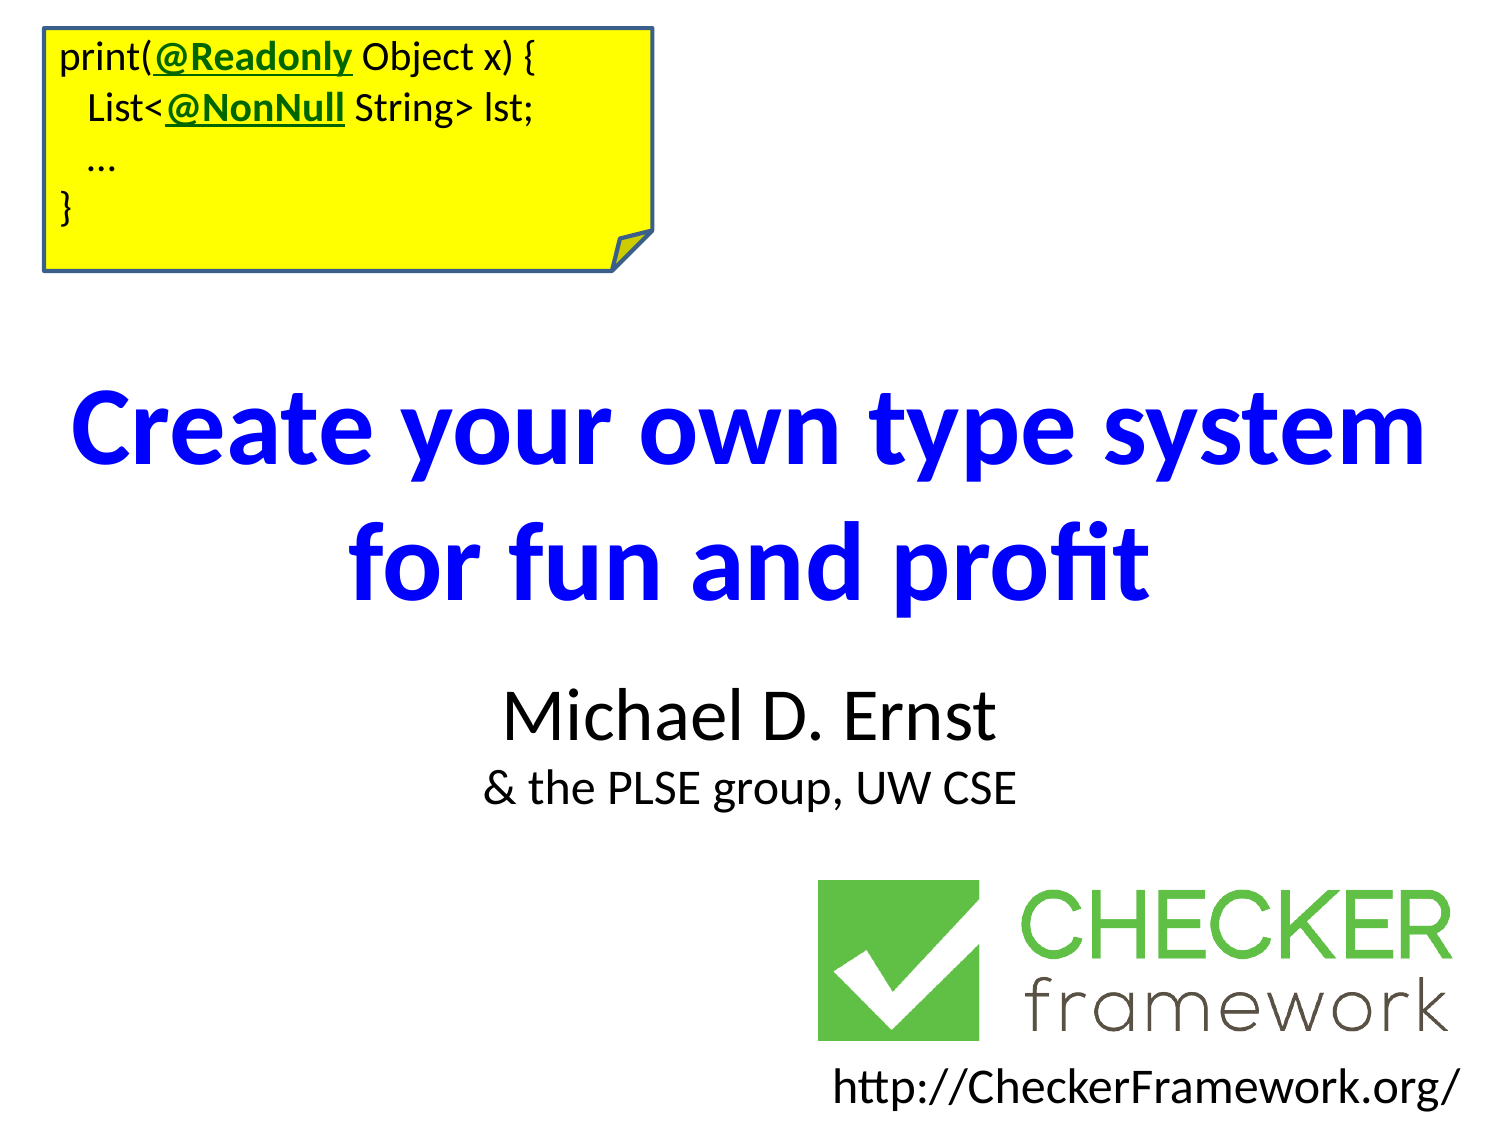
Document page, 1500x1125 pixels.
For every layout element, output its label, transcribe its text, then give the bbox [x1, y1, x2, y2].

text_box Michael D. Ernst & the PLSE group, UW CSE [9, 634, 1491, 883]
picture [818, 879, 1453, 1042]
text_box print(@Readonly Object x) { List<@NonNull String> lst; … } [41, 26, 655, 274]
text_box Create your own type system for fun and profit [9, 343, 1491, 632]
text_box http://CheckerFramework.org/ [817, 1045, 1476, 1121]
